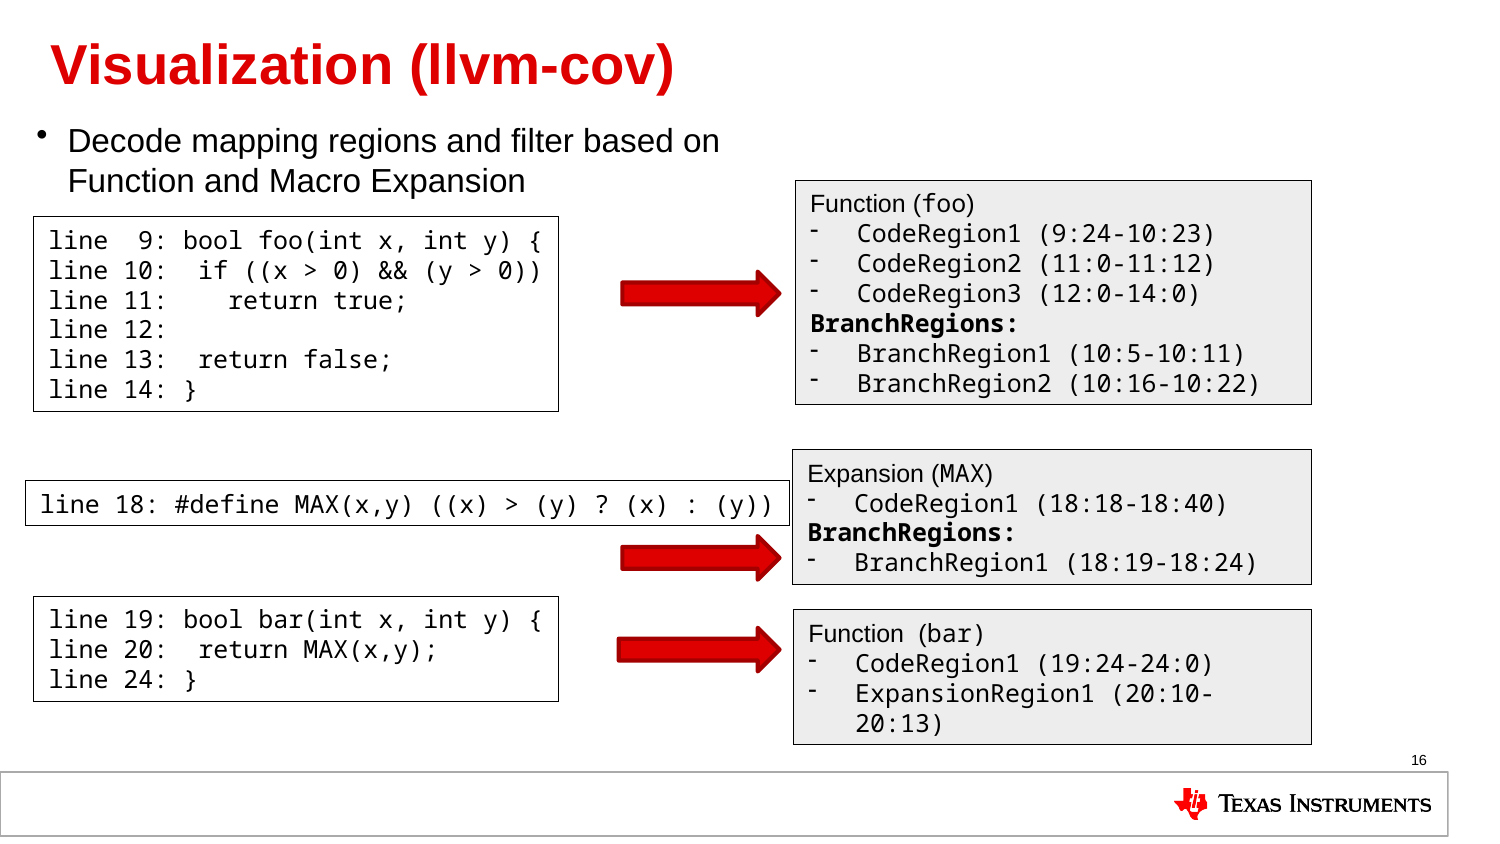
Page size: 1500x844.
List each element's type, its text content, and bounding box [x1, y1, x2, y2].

text_box Function (foo) CodeRegion1 (9:24-10:23) CodeRegion2 (11:0-11:12) CodeRegion3 (12:0-14:0) BranchRegions: BranchRegion1 (10:5-10:11) BranchRegion2 (10:16-10:22) [795, 180, 1312, 405]
text_box Function (bar) CodeRegion1 (19:24-24:0) ExpansionRegion1 (20:10-20:13) [793, 609, 1312, 745]
text_box line 19: bool bar(int x, int y) { line 20: return MAX(x,y); line 24: } [33, 596, 559, 702]
text_box line 18: #define MAX(x,y) ((x) > (y) ? (x) : (y)) [25, 480, 790, 526]
title Visualization (llvm-cov) [37, 17, 1426, 119]
picture [1174, 788, 1431, 820]
text_box [620, 534, 782, 582]
text_box Expansion (MAX) CodeRegion1 (18:18-18:40) BranchRegions: BranchRegion1 (18:19-18:24) [792, 449, 1312, 585]
text_box [616, 625, 782, 674]
text_box [620, 269, 782, 318]
list Decode mapping regions and filter based on Function and Macro Expansion [23, 112, 785, 205]
slide_number 16 [1089, 744, 1440, 770]
text_box line 9: bool foo(int x, int y) { line 10: if ((x > 0) && (y > 0)) line 11: return true; line 12: line 13: return false; line 14: } [33, 216, 559, 412]
